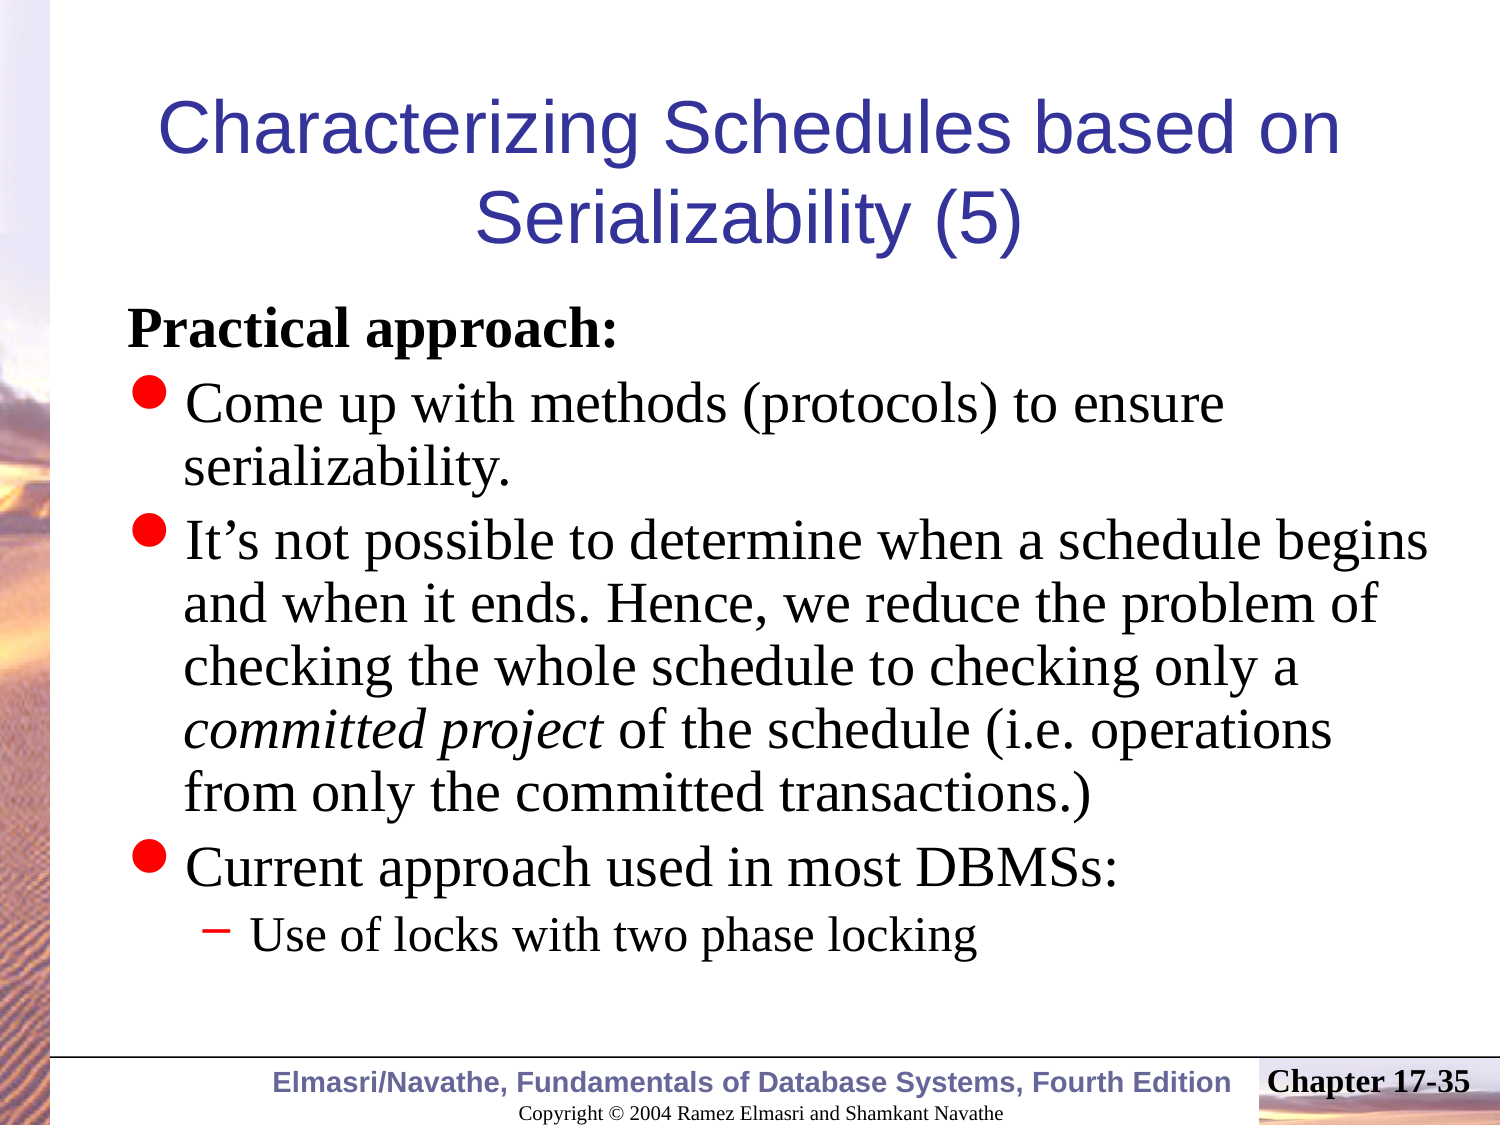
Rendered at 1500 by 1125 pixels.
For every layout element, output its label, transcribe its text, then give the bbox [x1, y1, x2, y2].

title Characterizing Schedules based on Serializability (5) [112, 74, 1388, 263]
slide_number Chapter 17-35 [1173, 1047, 1487, 1112]
list Practical approach: Come up with methods (protocols) to ensure serializability. It’s not possible to determine when a schedule begins and when it ends. Hence, we reduce the problem of checking the whole schedule to checking only a committed project of the schedule (i.e. operations from only the committed transactions.) Current approach used in most DBMSs: Use of locks with two phase locking [112, 289, 1474, 965]
picture [1259, 1058, 1500, 1125]
picture [0, 0, 50, 1125]
